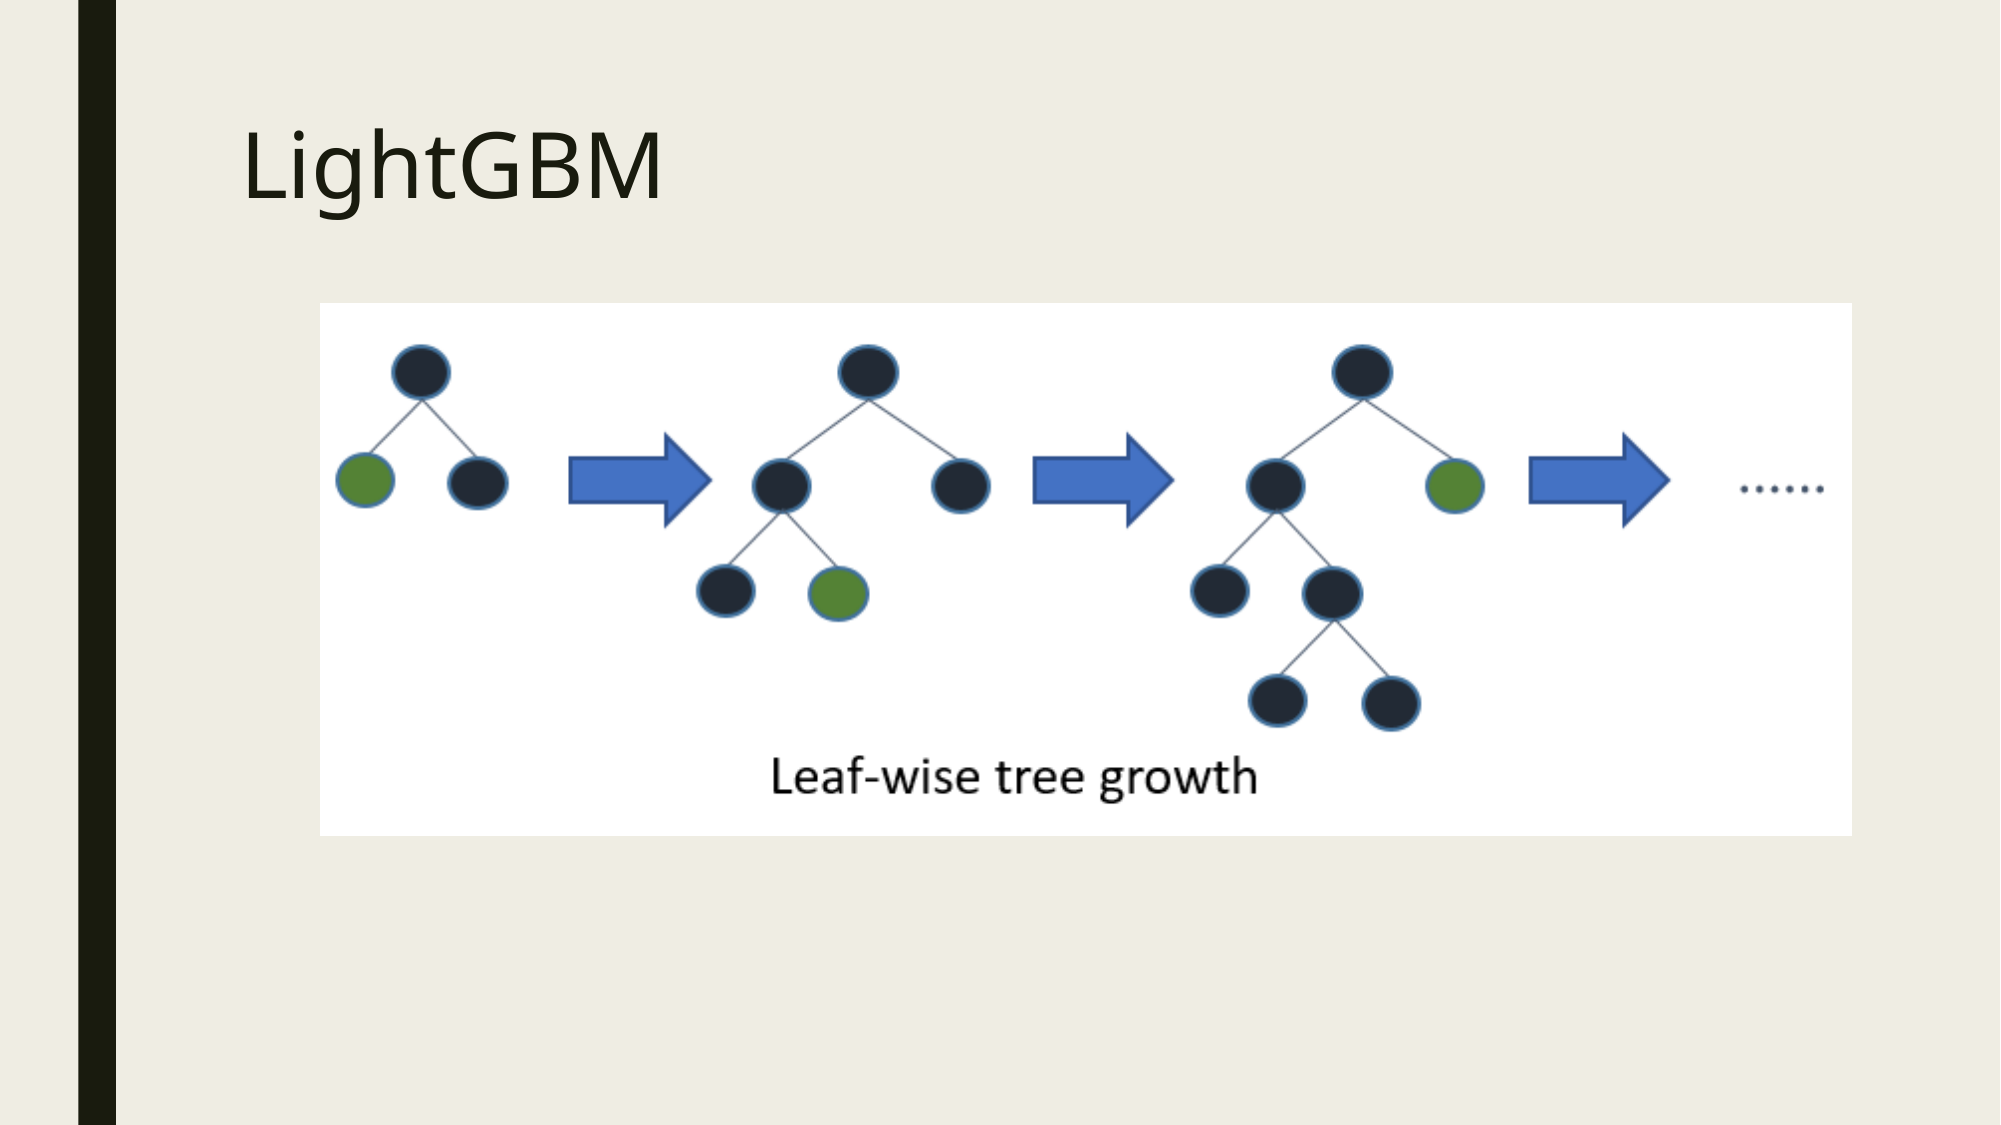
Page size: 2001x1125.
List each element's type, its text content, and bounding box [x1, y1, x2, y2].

picture [320, 303, 1852, 836]
title LightGBM [225, 112, 1800, 357]
